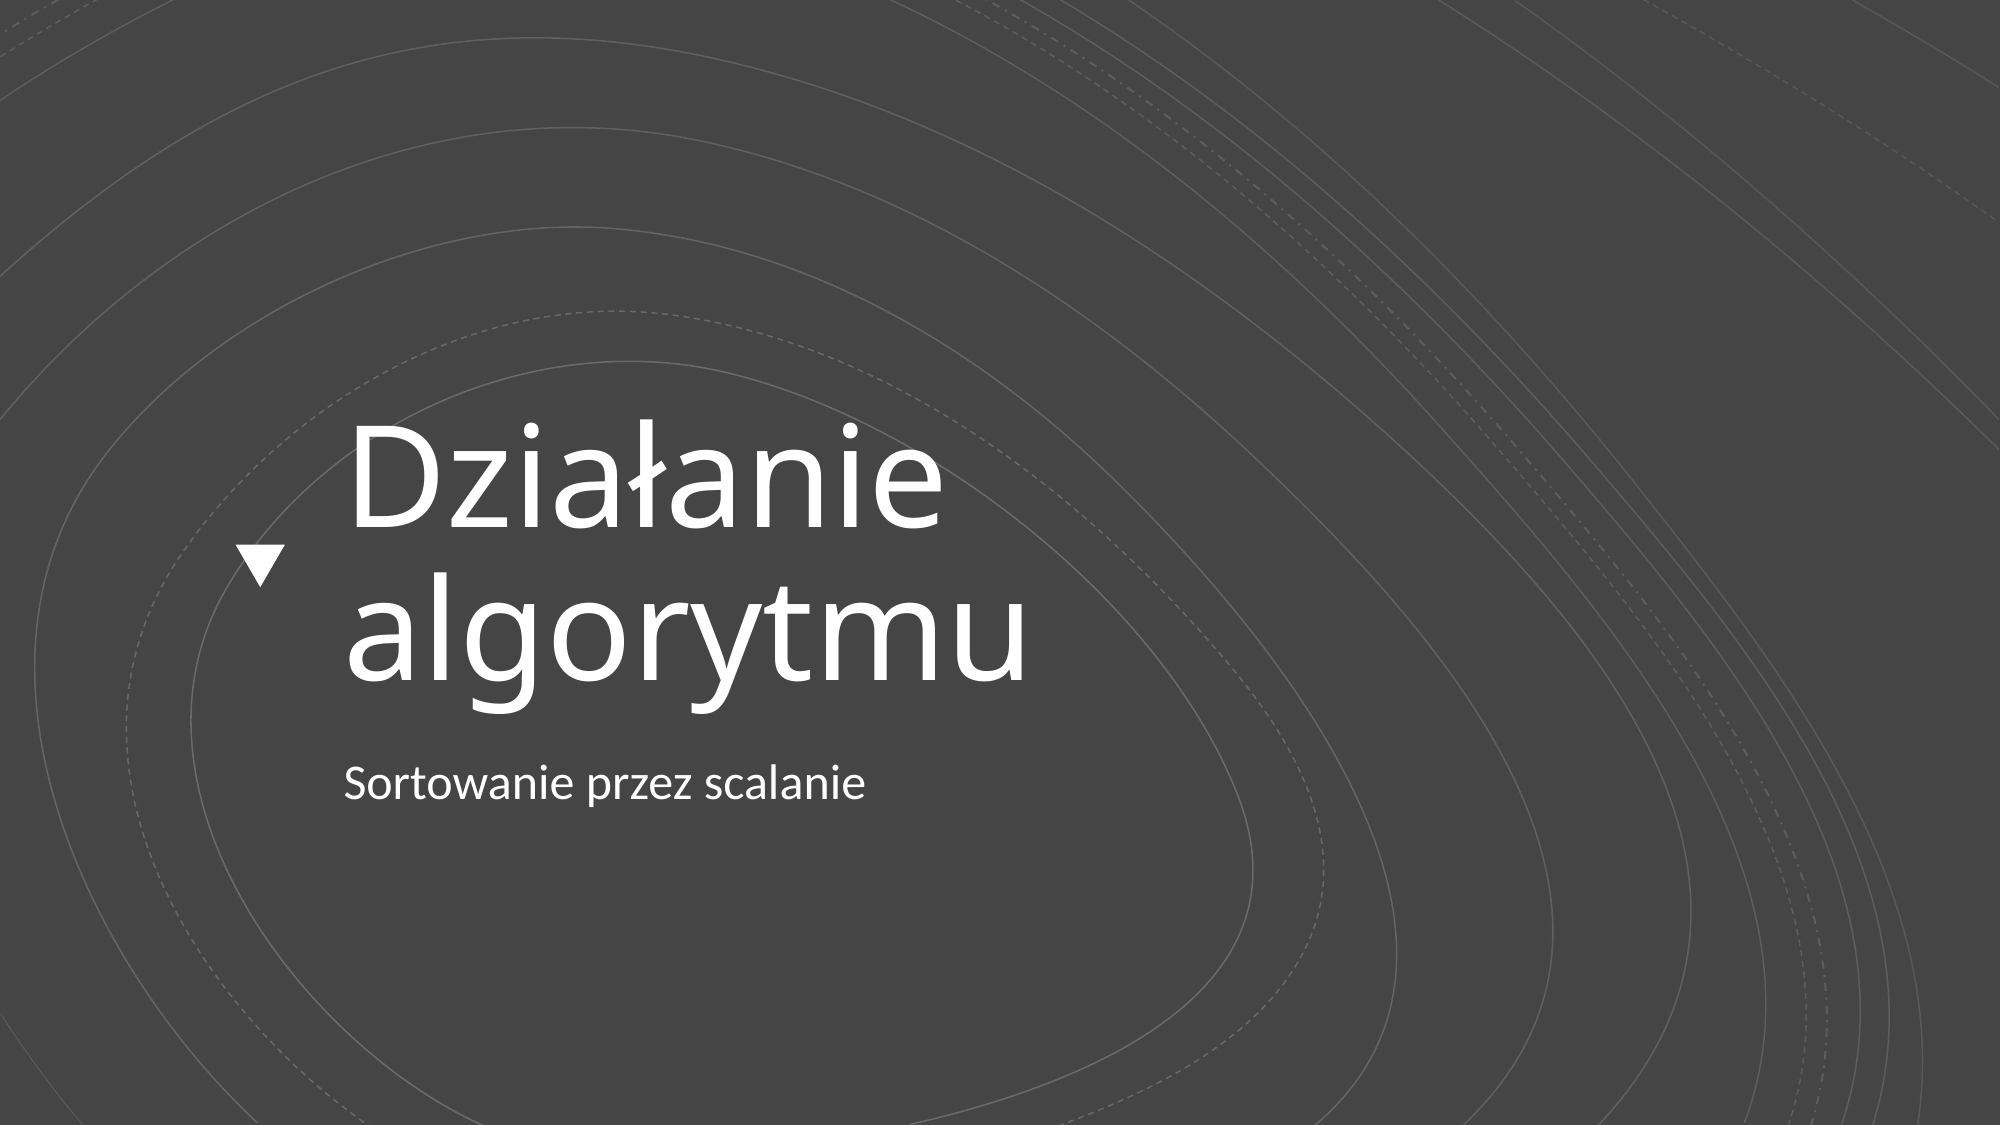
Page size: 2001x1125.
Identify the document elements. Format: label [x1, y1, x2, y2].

text_box [0, 0, 1999, 1125]
